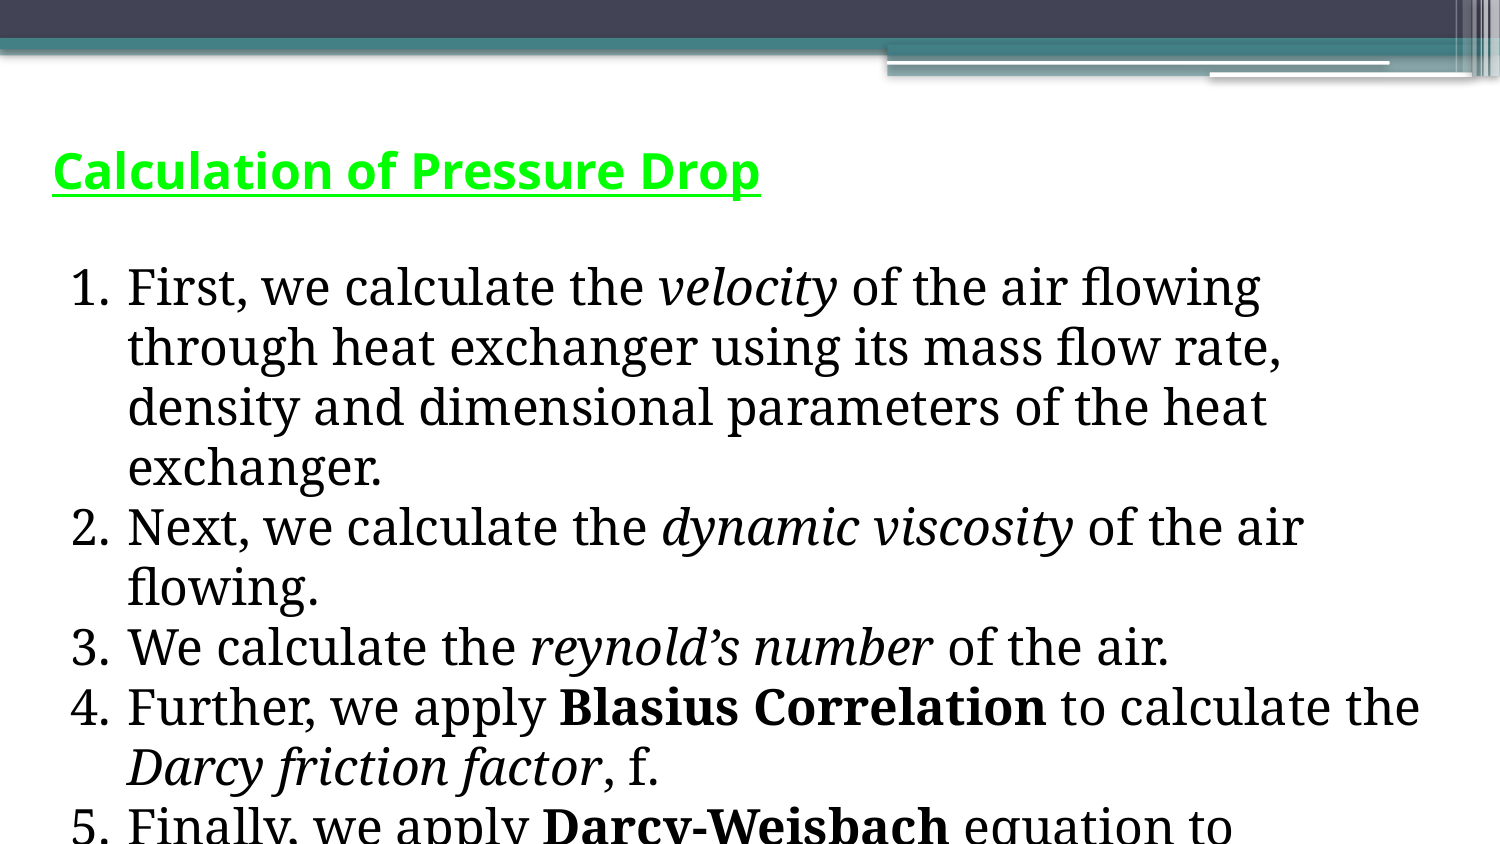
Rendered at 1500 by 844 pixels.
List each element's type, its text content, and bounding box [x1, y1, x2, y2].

list First, we calculate the velocity of the air flowing through heat exchanger using its mass flow rate, density and dimensional parameters of the heat exchanger. Next, we calculate the dynamic viscosity of the air flowing. We calculate the reynold’s number of the air. Further, we apply Blasius Correlation to calculate the Darcy friction factor, f. Finally, we apply Darcy-Weisbach equation to calculate the pressure drop in the heat exchanger. [37, 240, 1441, 760]
title Calculation of Pressure Drop [37, 58, 1449, 216]
